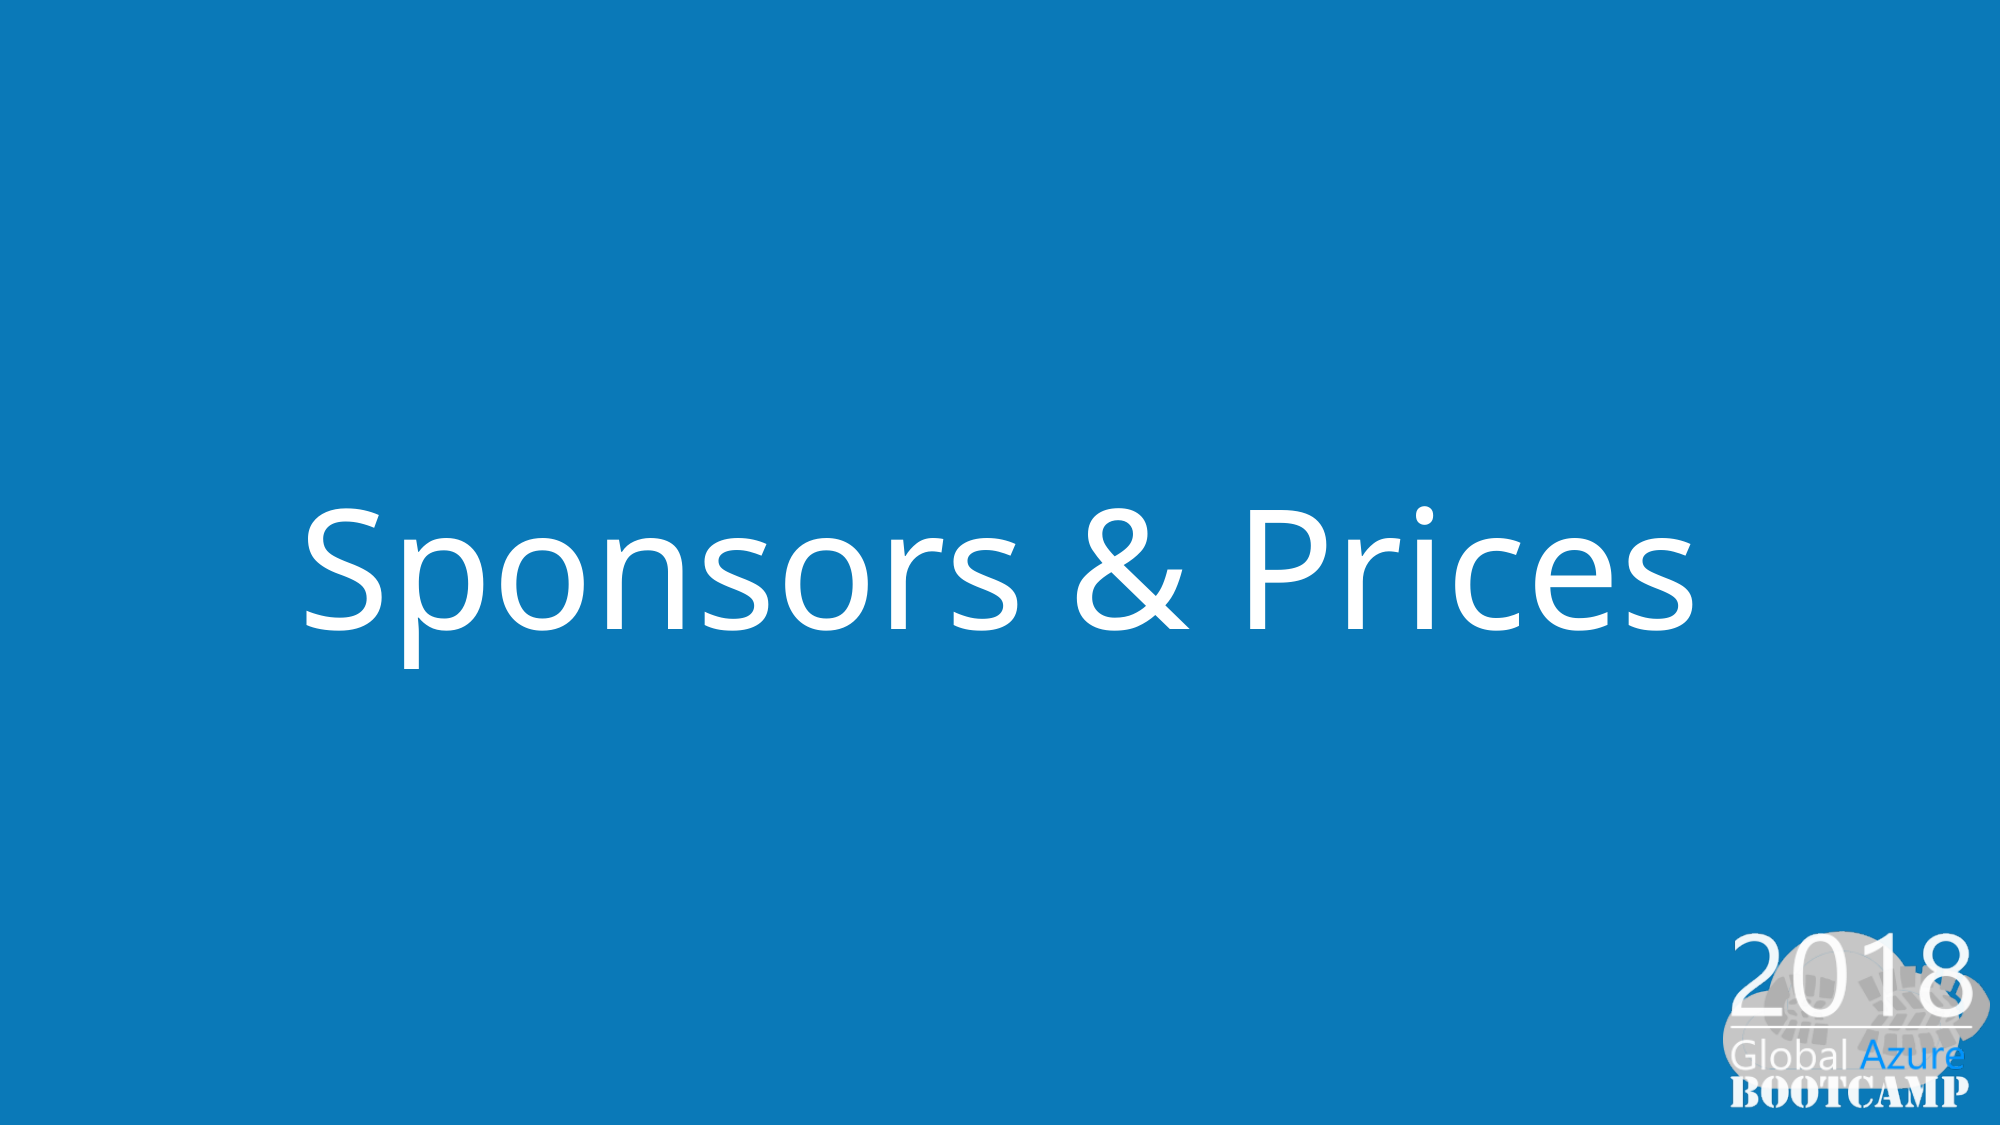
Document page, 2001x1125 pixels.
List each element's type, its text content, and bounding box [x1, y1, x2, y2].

text_box Sponsors & Prices [0, 455, 2000, 670]
picture [1723, 891, 1990, 1125]
